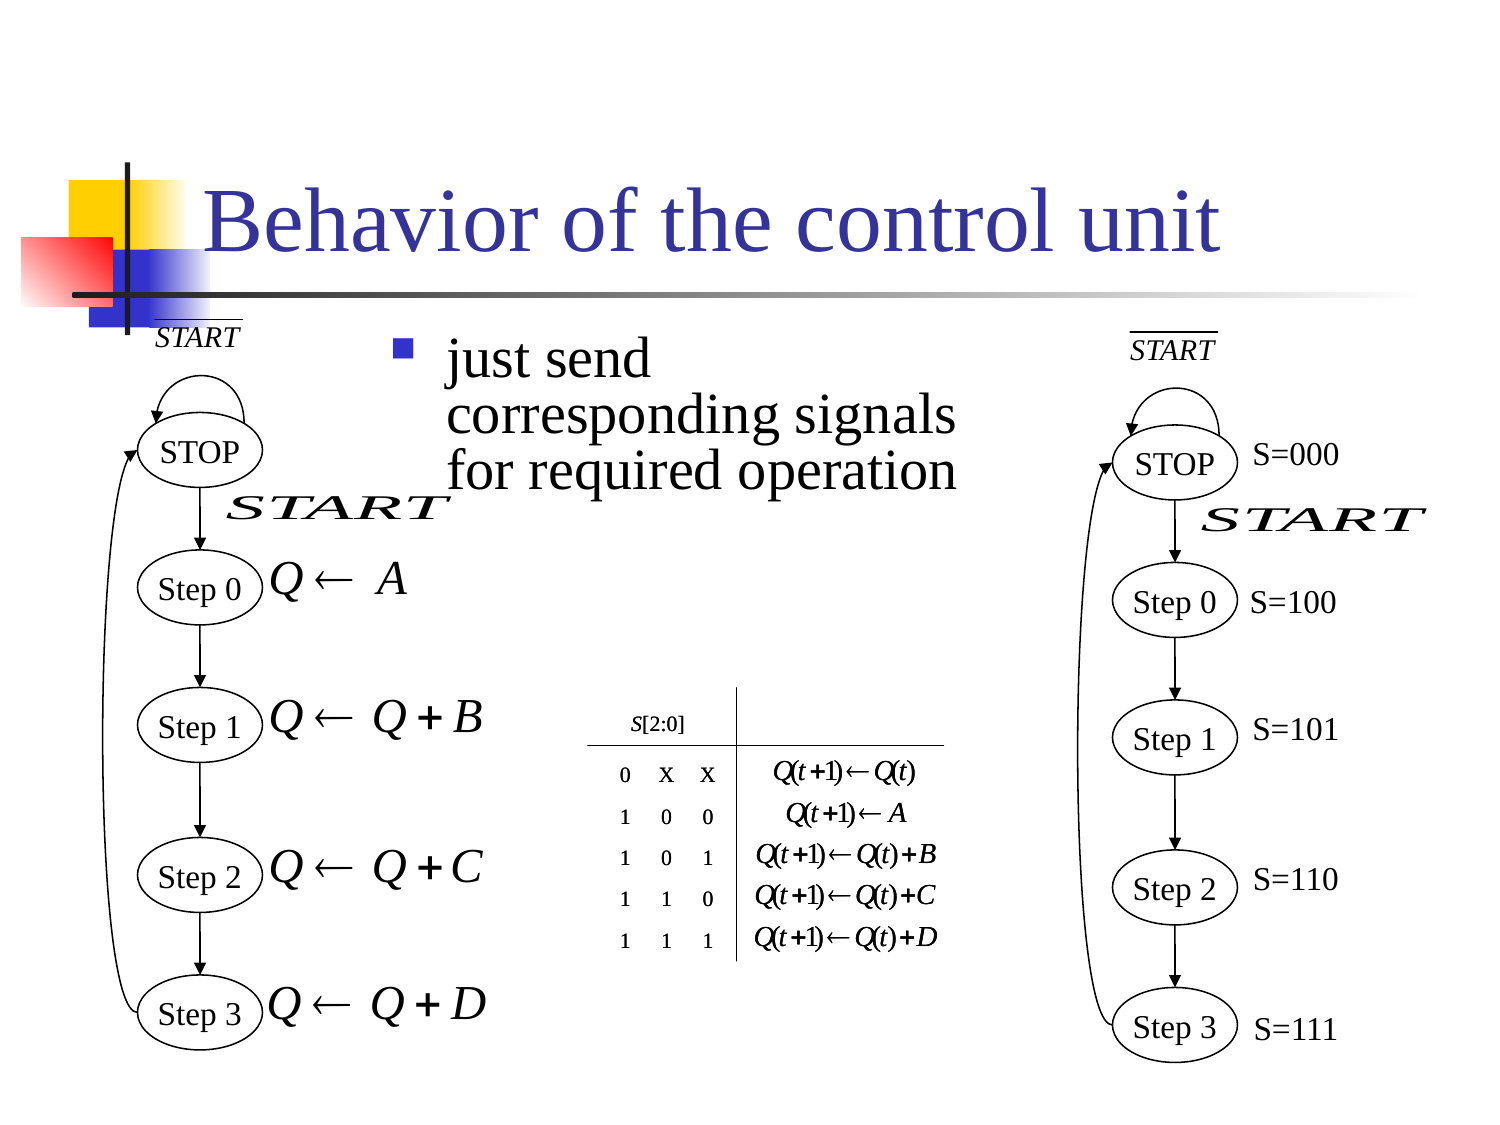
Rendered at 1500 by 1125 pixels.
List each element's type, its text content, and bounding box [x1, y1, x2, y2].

list just send corresponding signals for required operation [499, 324, 1013, 525]
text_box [1112, 324, 1451, 1063]
picture [587, 687, 946, 963]
title Behavior of the control unit [187, 37, 1466, 278]
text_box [137, 312, 496, 1051]
